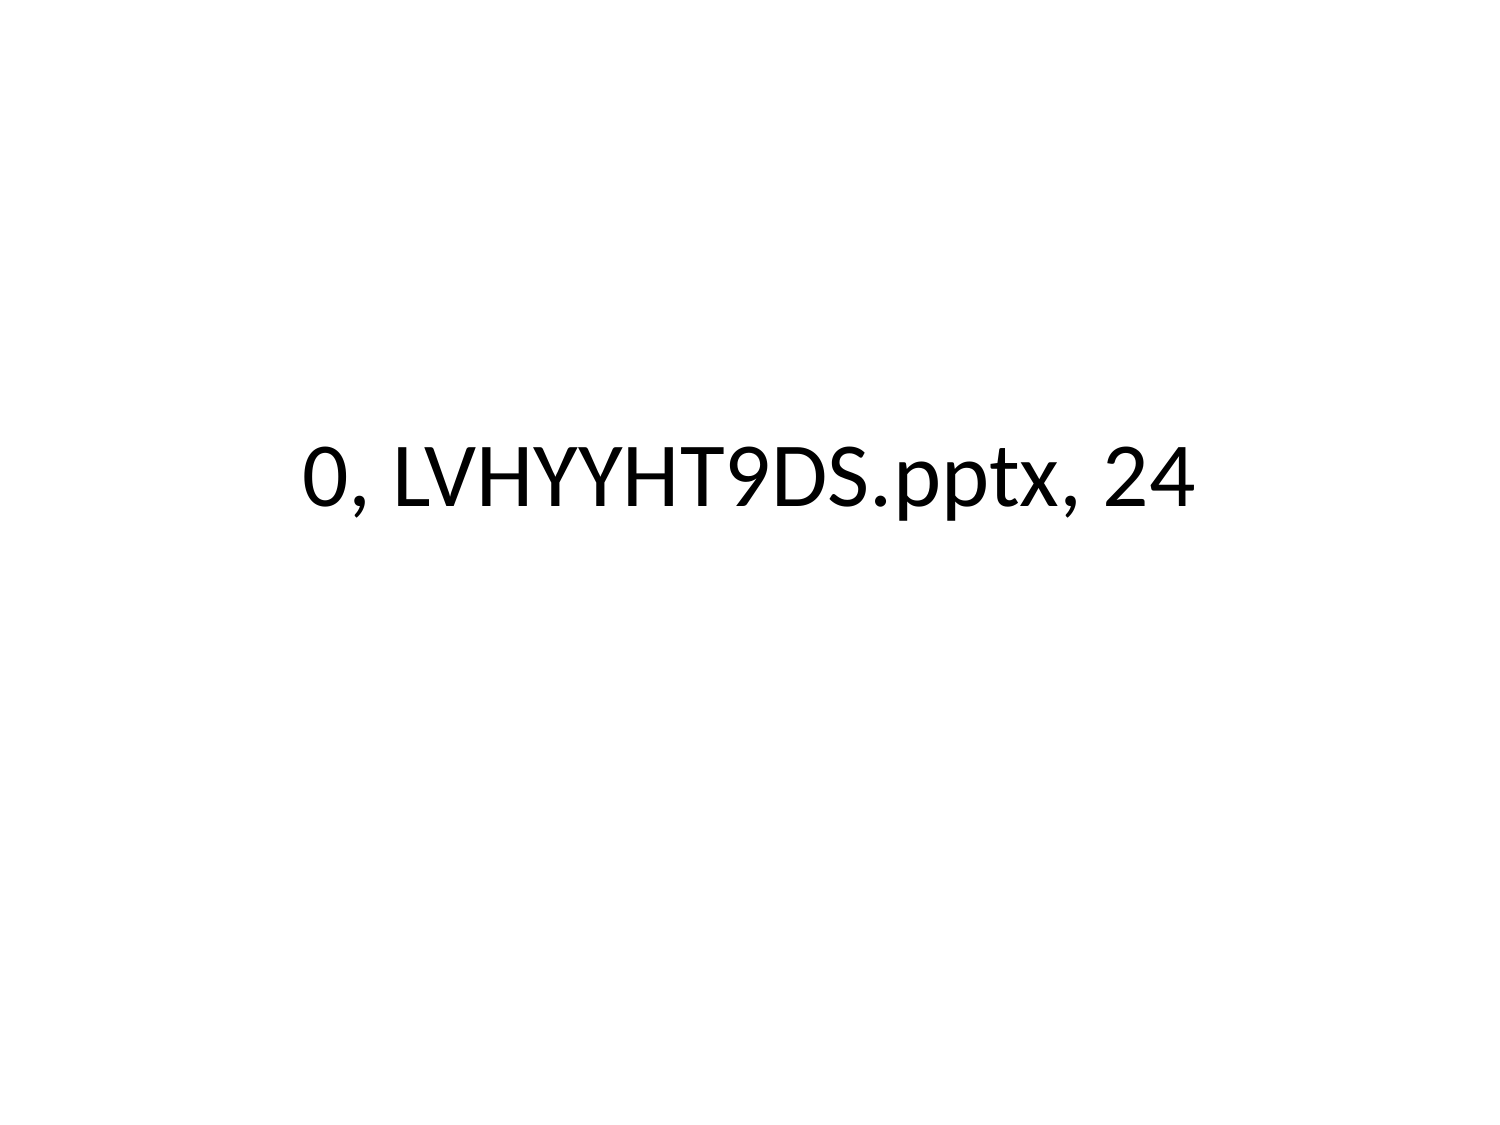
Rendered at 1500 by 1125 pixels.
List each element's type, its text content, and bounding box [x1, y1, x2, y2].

title 0, LVHYYHT9DS.pptx, 24 [112, 349, 1388, 591]
